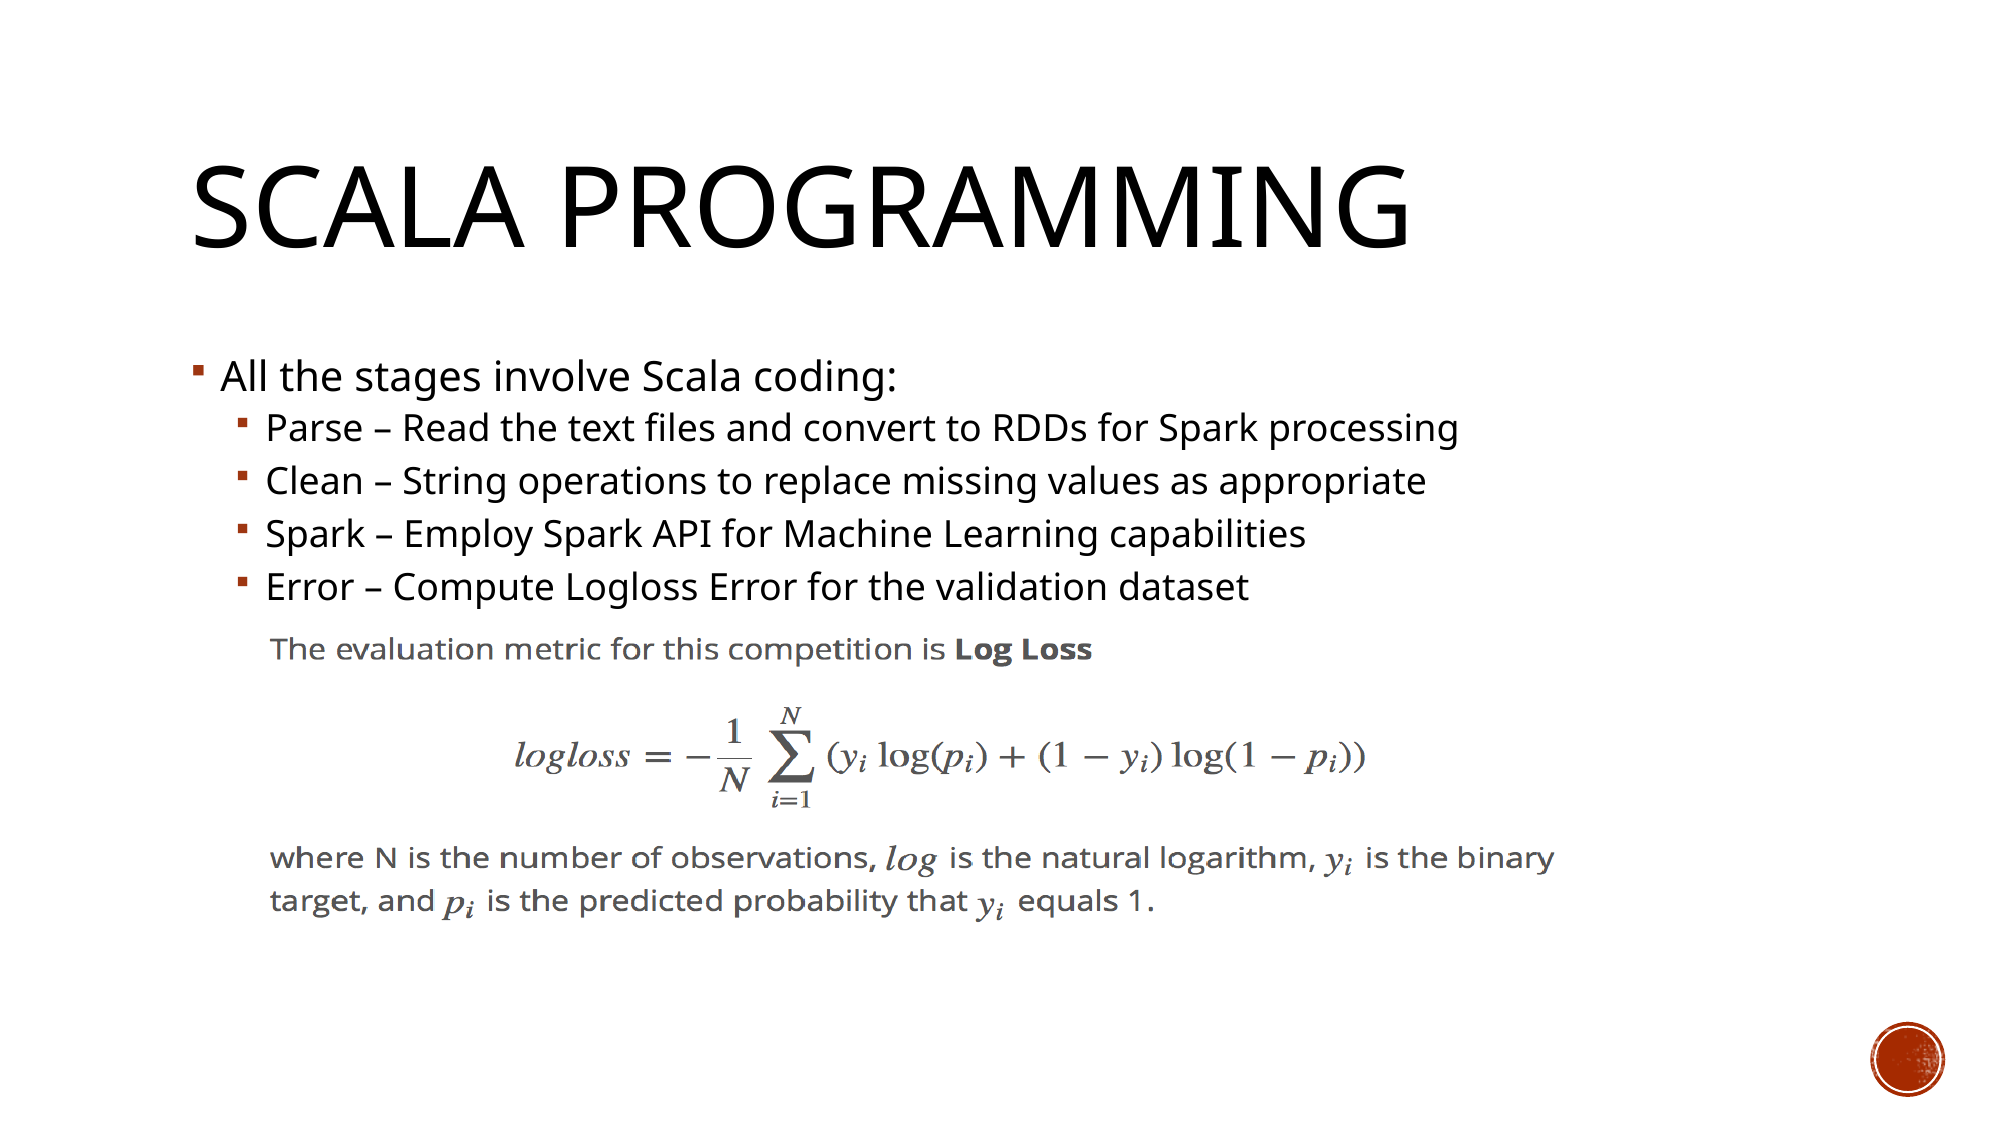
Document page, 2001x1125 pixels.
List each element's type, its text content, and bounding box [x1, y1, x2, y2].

picture [267, 635, 1577, 931]
list All the stages involve Scala coding: Parse – Read the text files and convert to RDDs for Spark processing Clean – String operations to replace missing values as appropriate Spark – Employ Spark API for Machine Learning capabilities Error – Compute Logloss Error for the validation dataset [175, 348, 1826, 1013]
title Scala programming [175, 79, 1826, 344]
